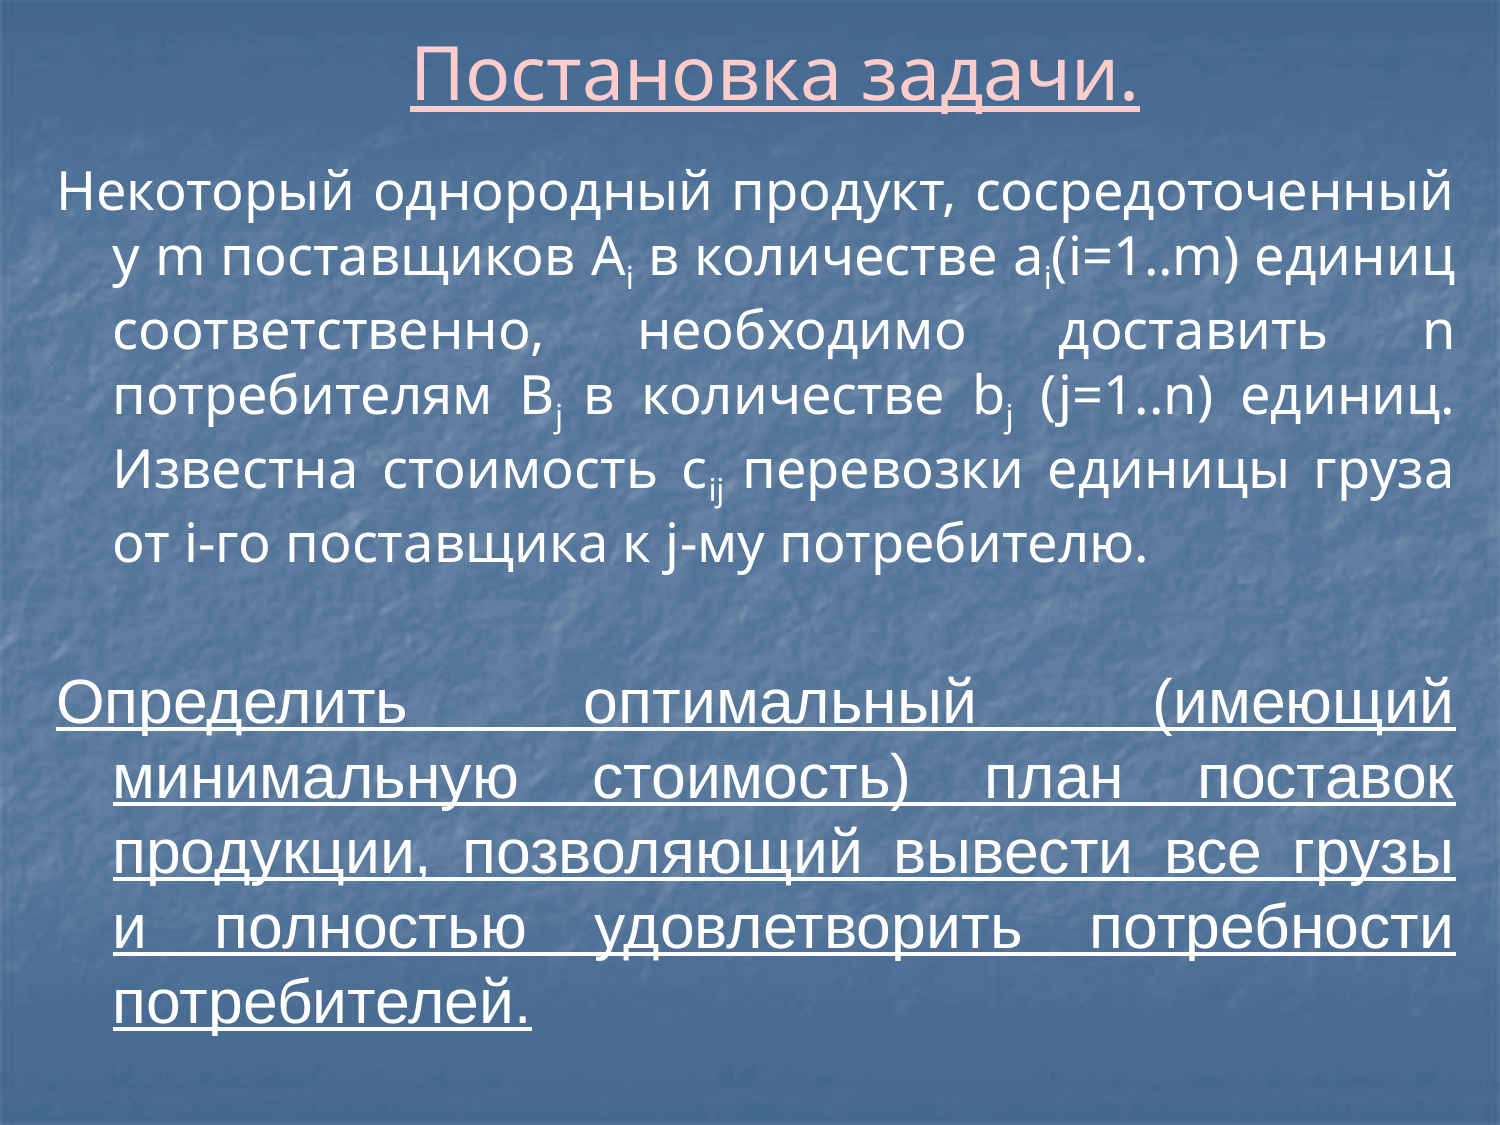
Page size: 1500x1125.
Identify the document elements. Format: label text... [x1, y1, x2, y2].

title Постановка задачи. [100, 0, 1451, 142]
list Некоторый однородный продукт, сосредоточенный у m поставщиков Ai в количестве ai(i=1..m) единиц соответственно, необходимо доставить n потребителям Bj в количестве bj (j=1..n) единиц. Известна стоимость сij перевозки единицы груза от i-го поставщика к j-му потребителю. Определить оптимальный (имеющий минимальную стоимость) план поставок продукции, позволяющий вывести все грузы и полностью удовлетворить потребности потребителей. [40, 148, 1471, 1047]
